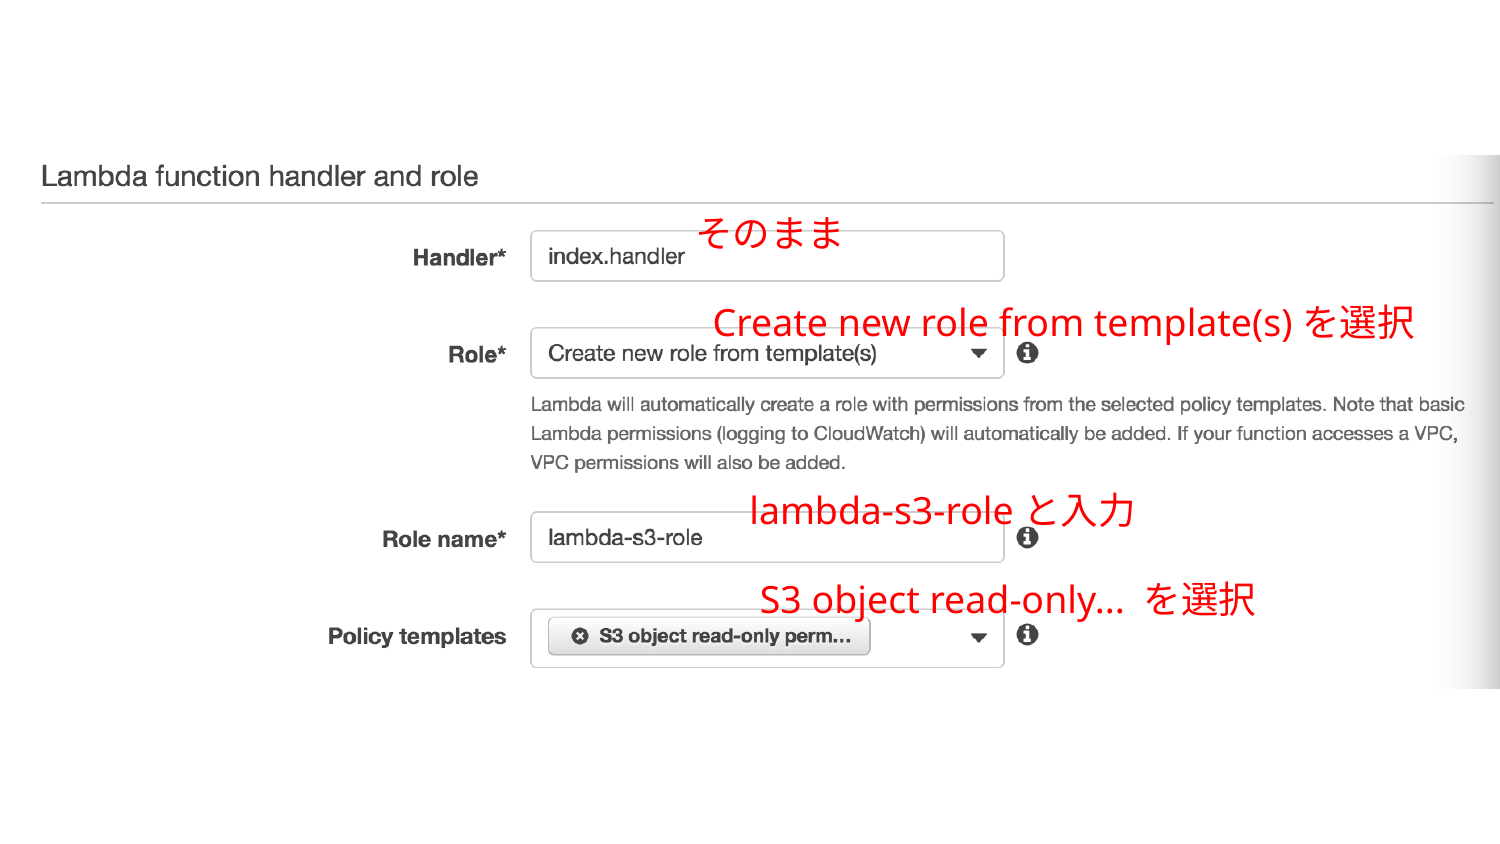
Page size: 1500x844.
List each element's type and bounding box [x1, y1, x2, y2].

picture [0, 155, 1500, 689]
